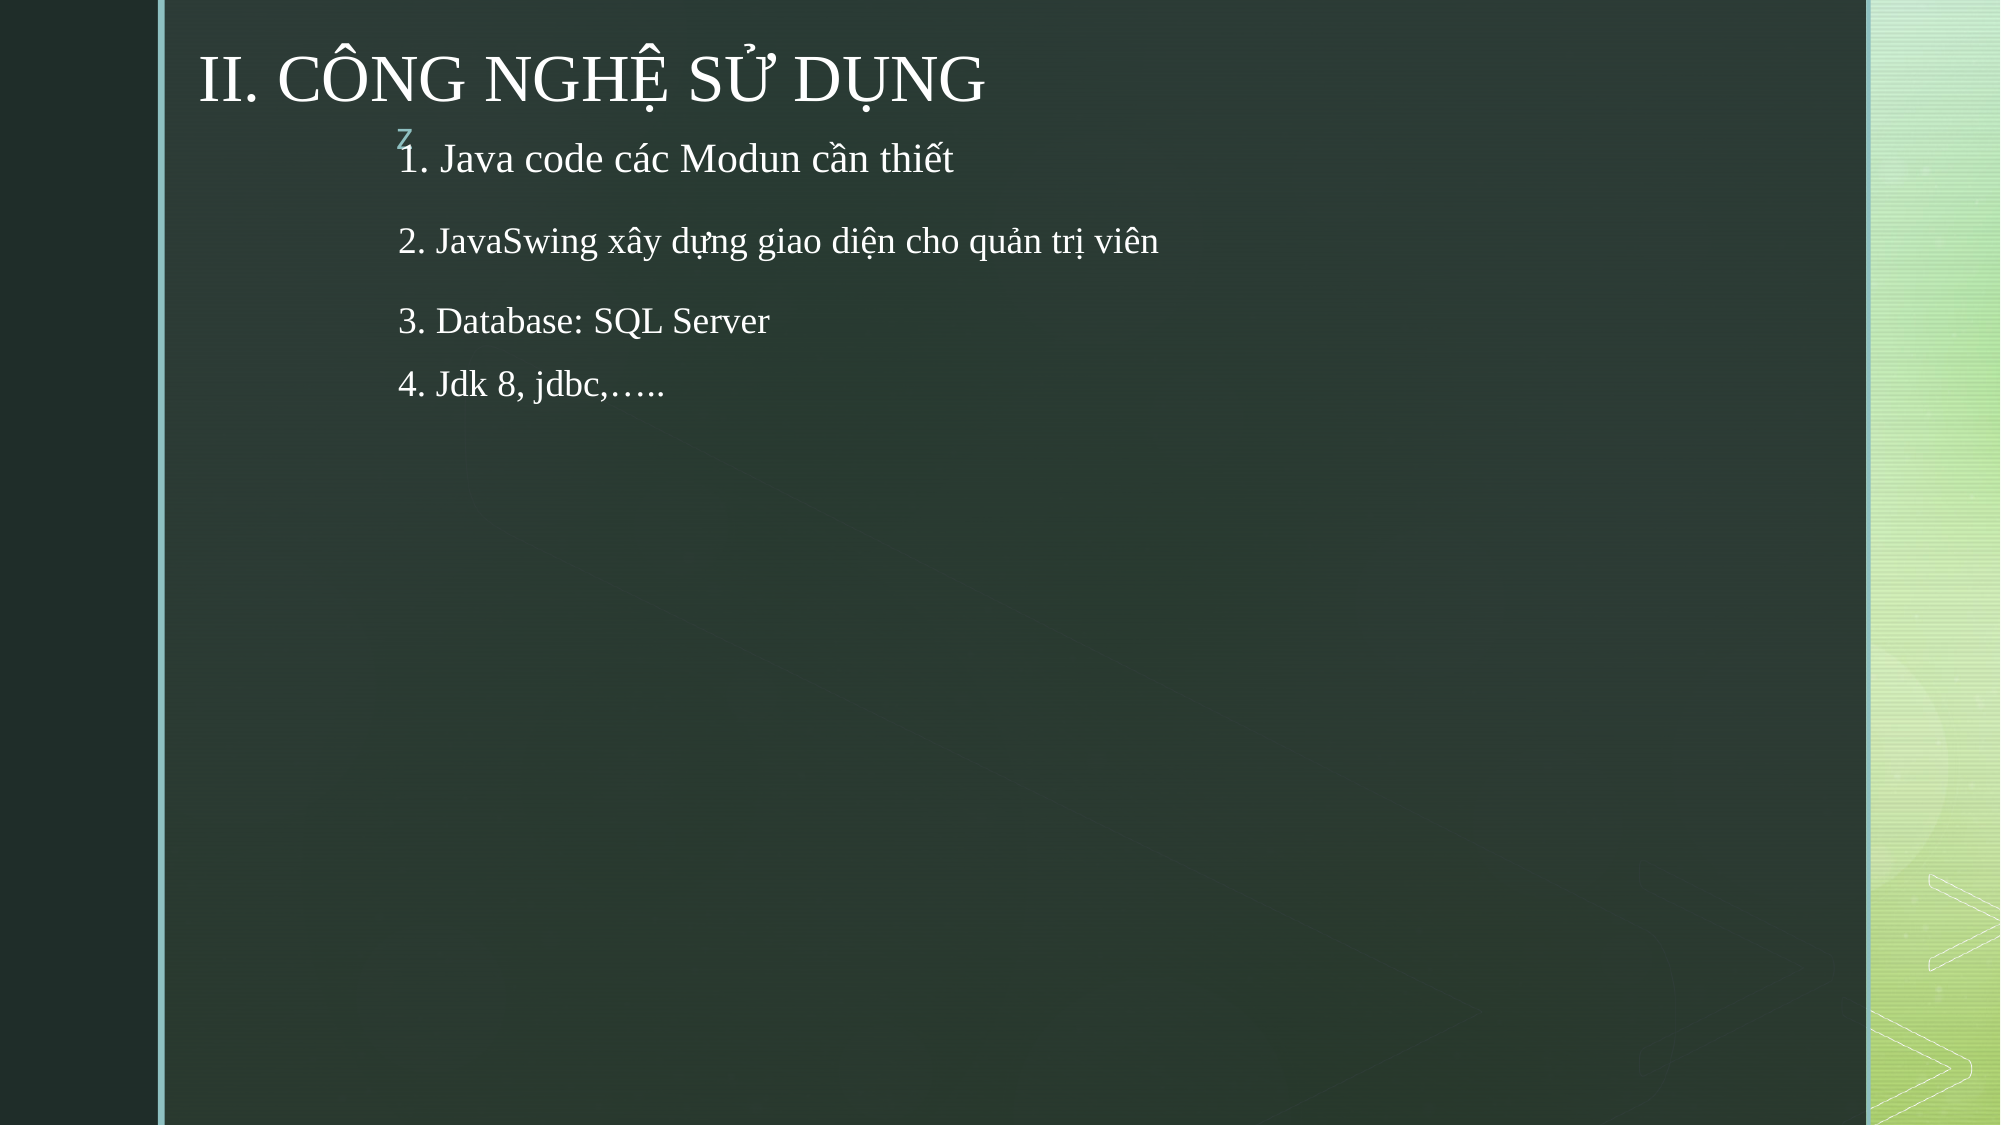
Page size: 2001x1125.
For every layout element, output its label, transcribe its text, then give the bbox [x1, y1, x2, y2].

text_box 2. JavaSwing xây dựng giao diện cho quản trị viên [383, 208, 1178, 269]
text_box 1. Java code các Modun cần thiết [383, 123, 1360, 189]
title II. CÔNG NGHỆ SỬ DỤNG [184, 35, 1136, 124]
text_box 3. Database: SQL Server [383, 288, 1178, 349]
text_box 4. Jdk 8, jdbc,….. [383, 351, 1178, 411]
picture [1871, 0, 2001, 1125]
